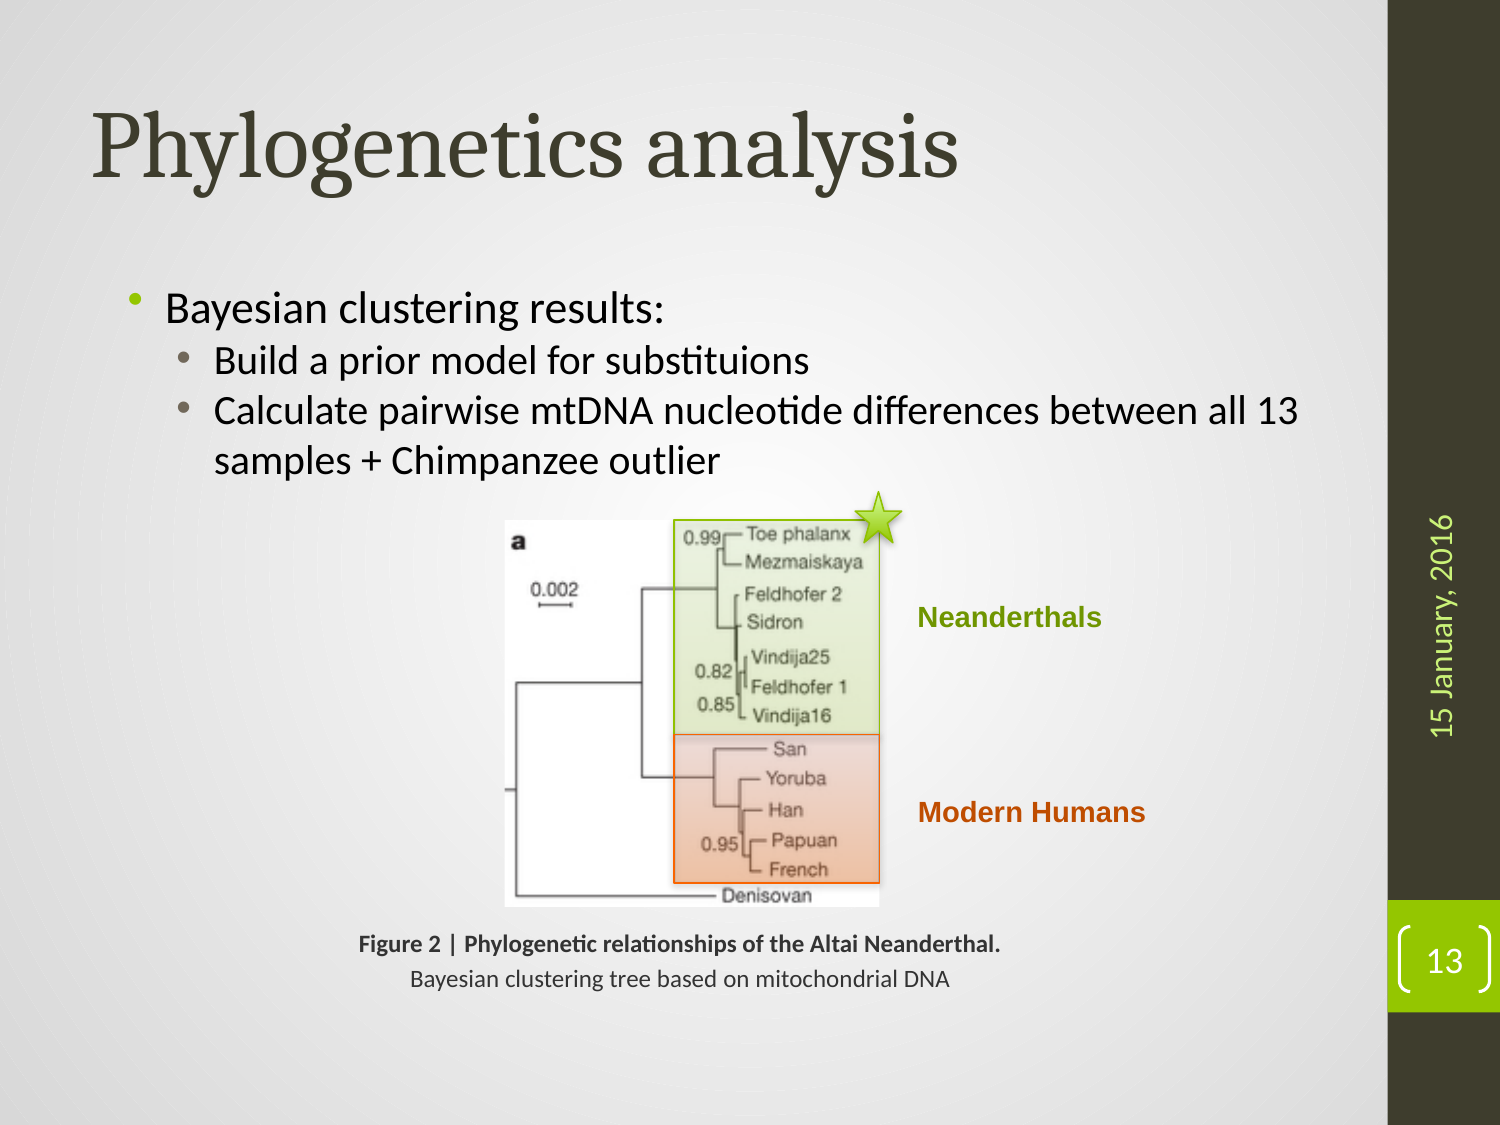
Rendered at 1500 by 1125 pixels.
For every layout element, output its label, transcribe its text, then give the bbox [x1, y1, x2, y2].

list Bayesian clustering results: Build a prior model for substituions Calculate pairwise mtDNA nucleotide differences between all 13 samples + Chimpanzee outlier [75, 262, 1325, 500]
title Phylogenetics analysis [75, 45, 1325, 233]
slide_number 13 [1397, 924, 1492, 994]
text_box Modern Humans [903, 785, 1162, 836]
text_box [854, 490, 903, 544]
text_box Figure 2 | Phylogenetic relationships of the Altai Neanderthal. Bayesian clustering tree based on mitochondrial DNA [204, 915, 1130, 1007]
picture [504, 519, 880, 908]
footer 15 January, 2016 [1408, 500, 1469, 889]
text_box Neanderthals [902, 591, 1118, 641]
